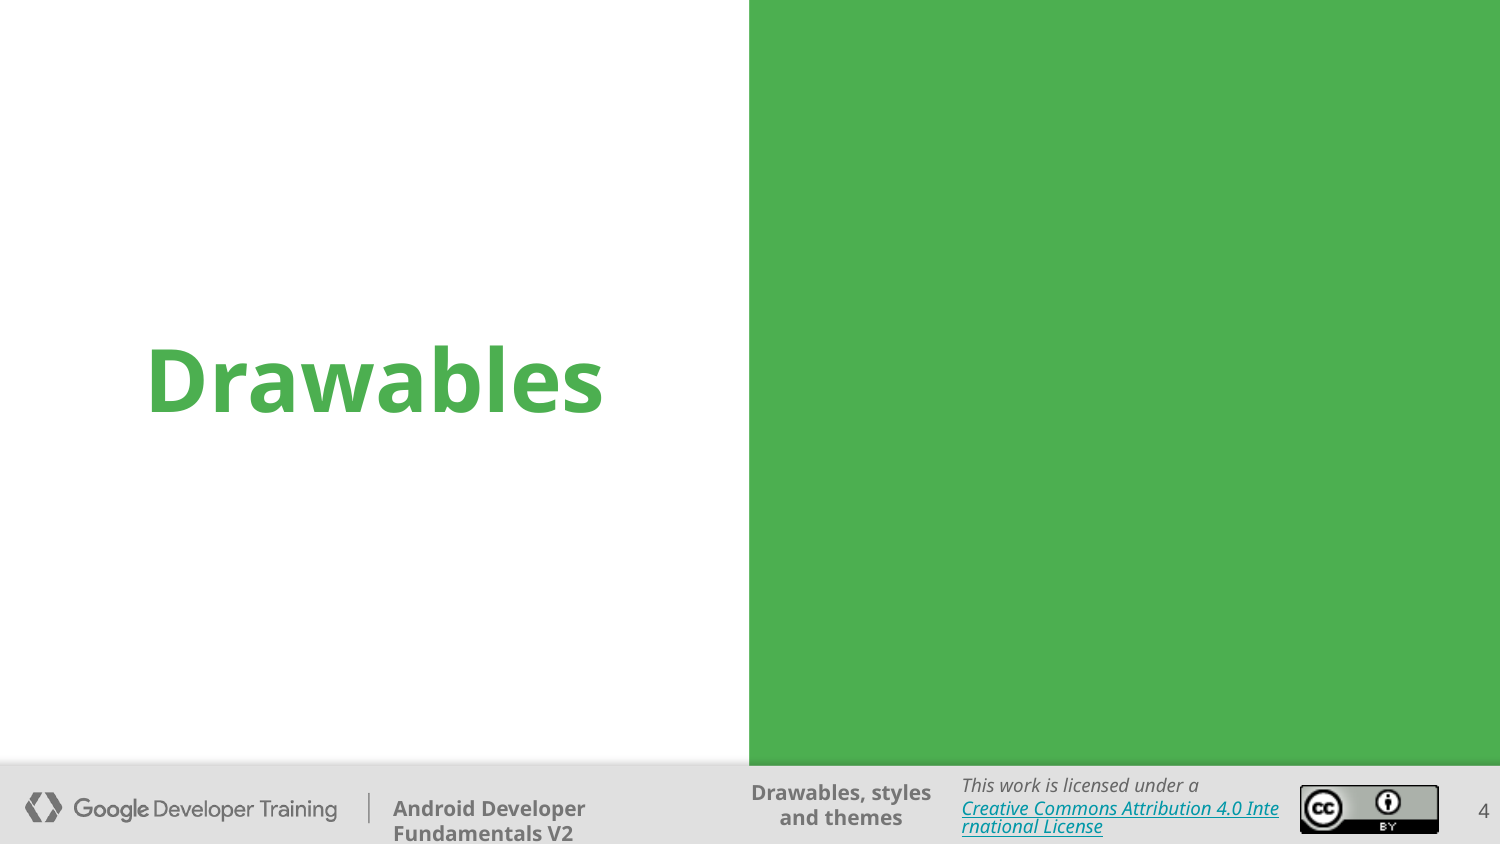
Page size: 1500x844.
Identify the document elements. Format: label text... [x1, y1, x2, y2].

slide_number 4 [1414, 777, 1500, 842]
title Drawables [43, 202, 708, 446]
picture [0, 0, 1500, 844]
